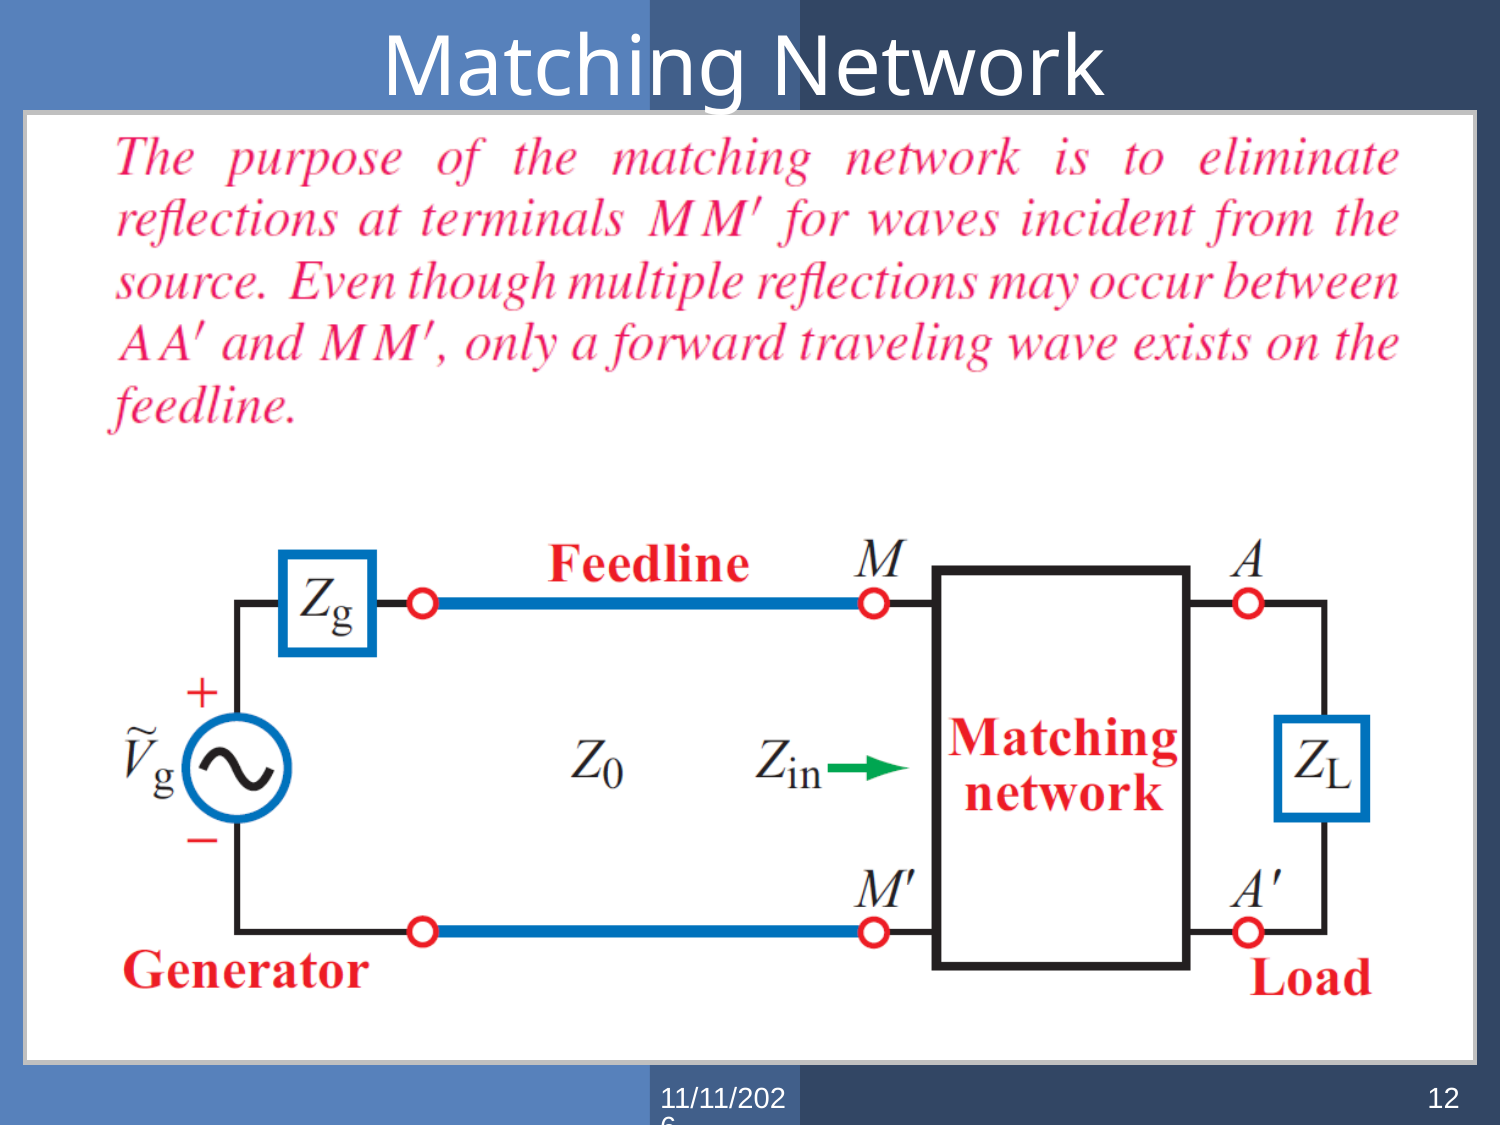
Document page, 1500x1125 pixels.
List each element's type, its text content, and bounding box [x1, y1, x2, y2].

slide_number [644, 1071, 808, 1125]
slide_number 12 [1124, 1071, 1476, 1125]
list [99, 124, 1407, 488]
picture [112, 524, 1380, 1001]
title Matching Network [49, 12, 1438, 113]
